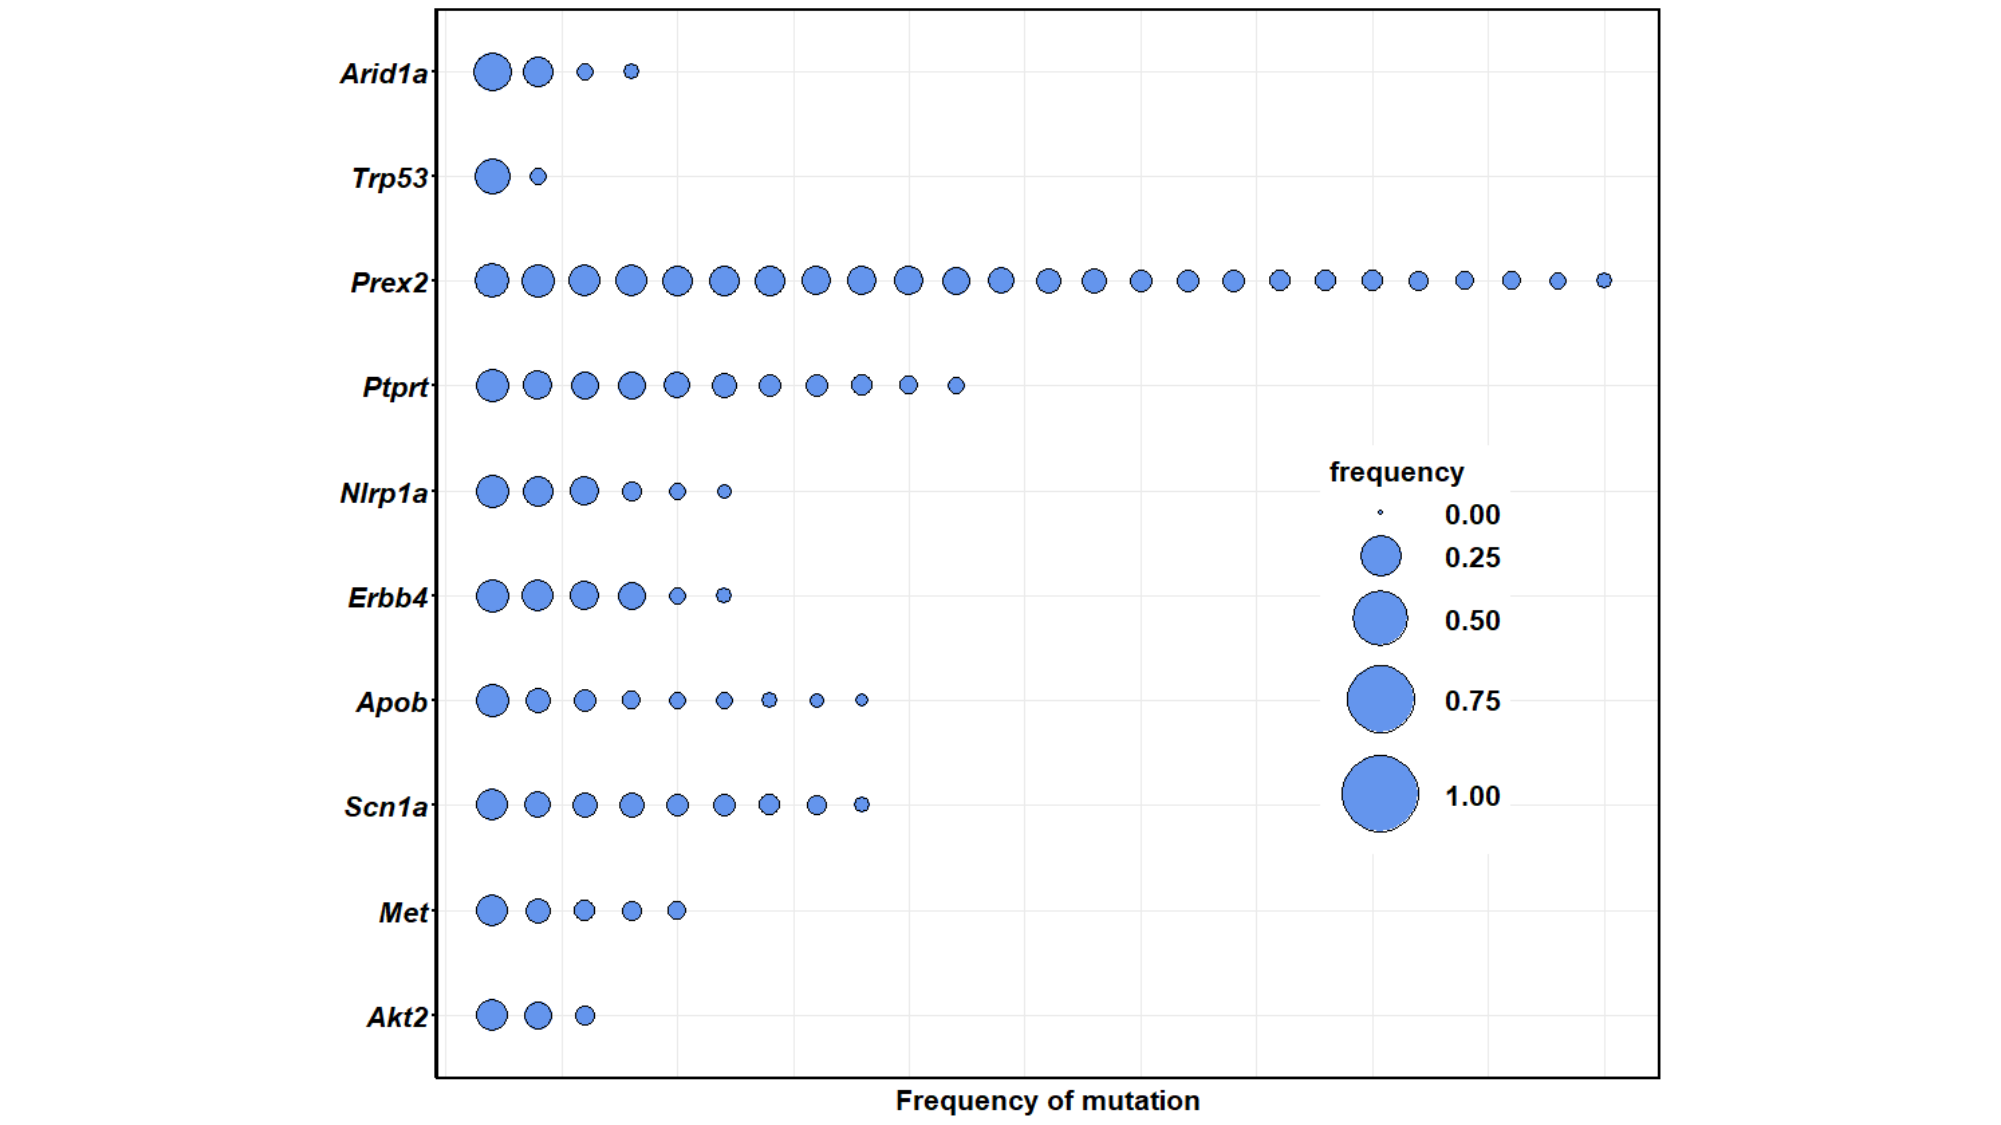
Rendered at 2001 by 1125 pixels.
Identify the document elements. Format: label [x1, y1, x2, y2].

picture [330, 0, 1670, 1125]
